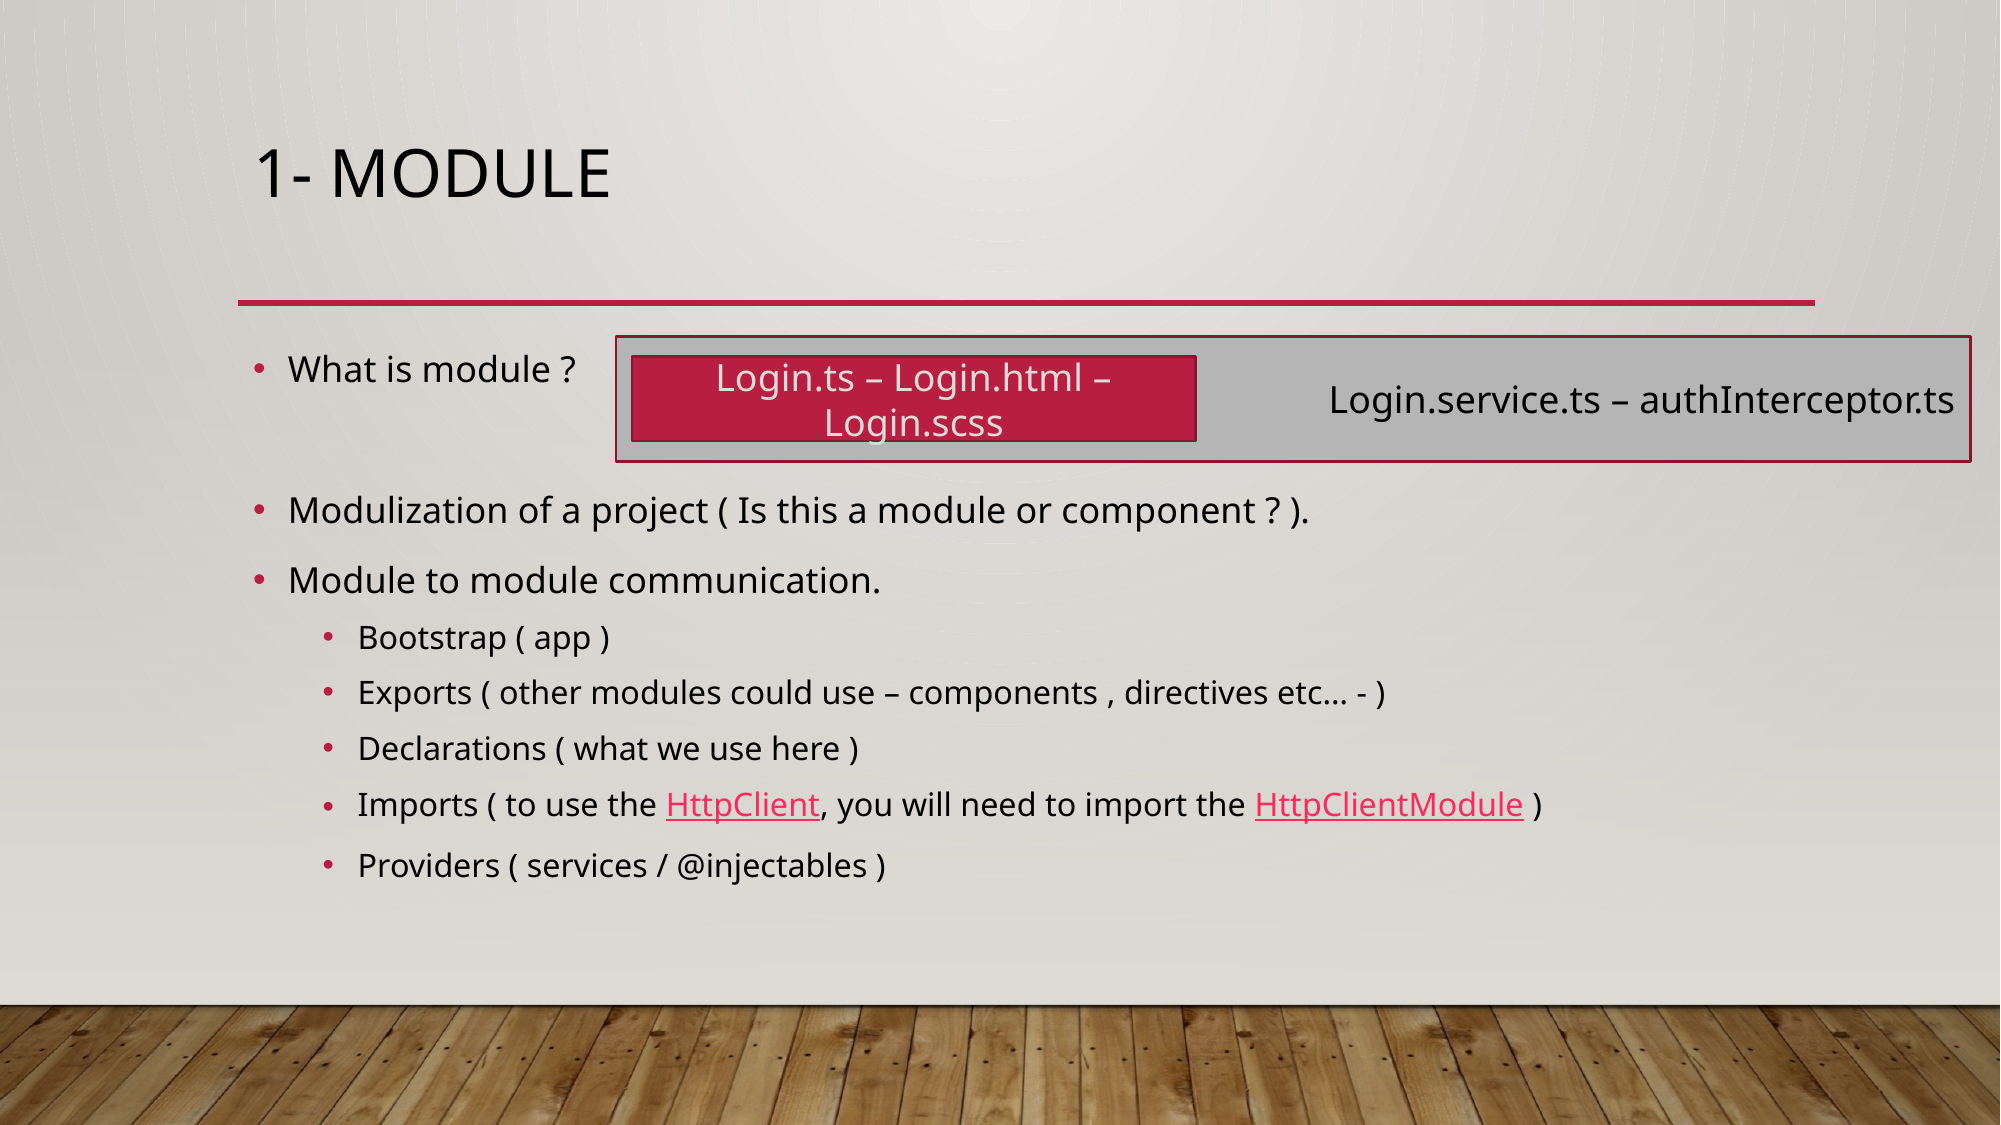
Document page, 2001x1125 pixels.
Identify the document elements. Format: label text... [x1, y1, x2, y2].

picture [0, 1005, 2000, 1125]
title 1- Module [238, 131, 1814, 305]
text_box Login.service.ts – authInterceptor.ts [1814, 335, 1972, 463]
list What is module ? Modulization of a project ( Is this a module or component ? ). Module to module communication. Bootstrap ( app ) Exports ( other modules could use – components , directives etc… - ) Declarations ( what we use here ) Imports ( to use the HttpClient, you will need to import the HttpClientModule ) Providers ( services / @injectables ) [238, 330, 1814, 897]
text_box Login.ts – Login.html – Login.scss [631, 355, 1197, 442]
